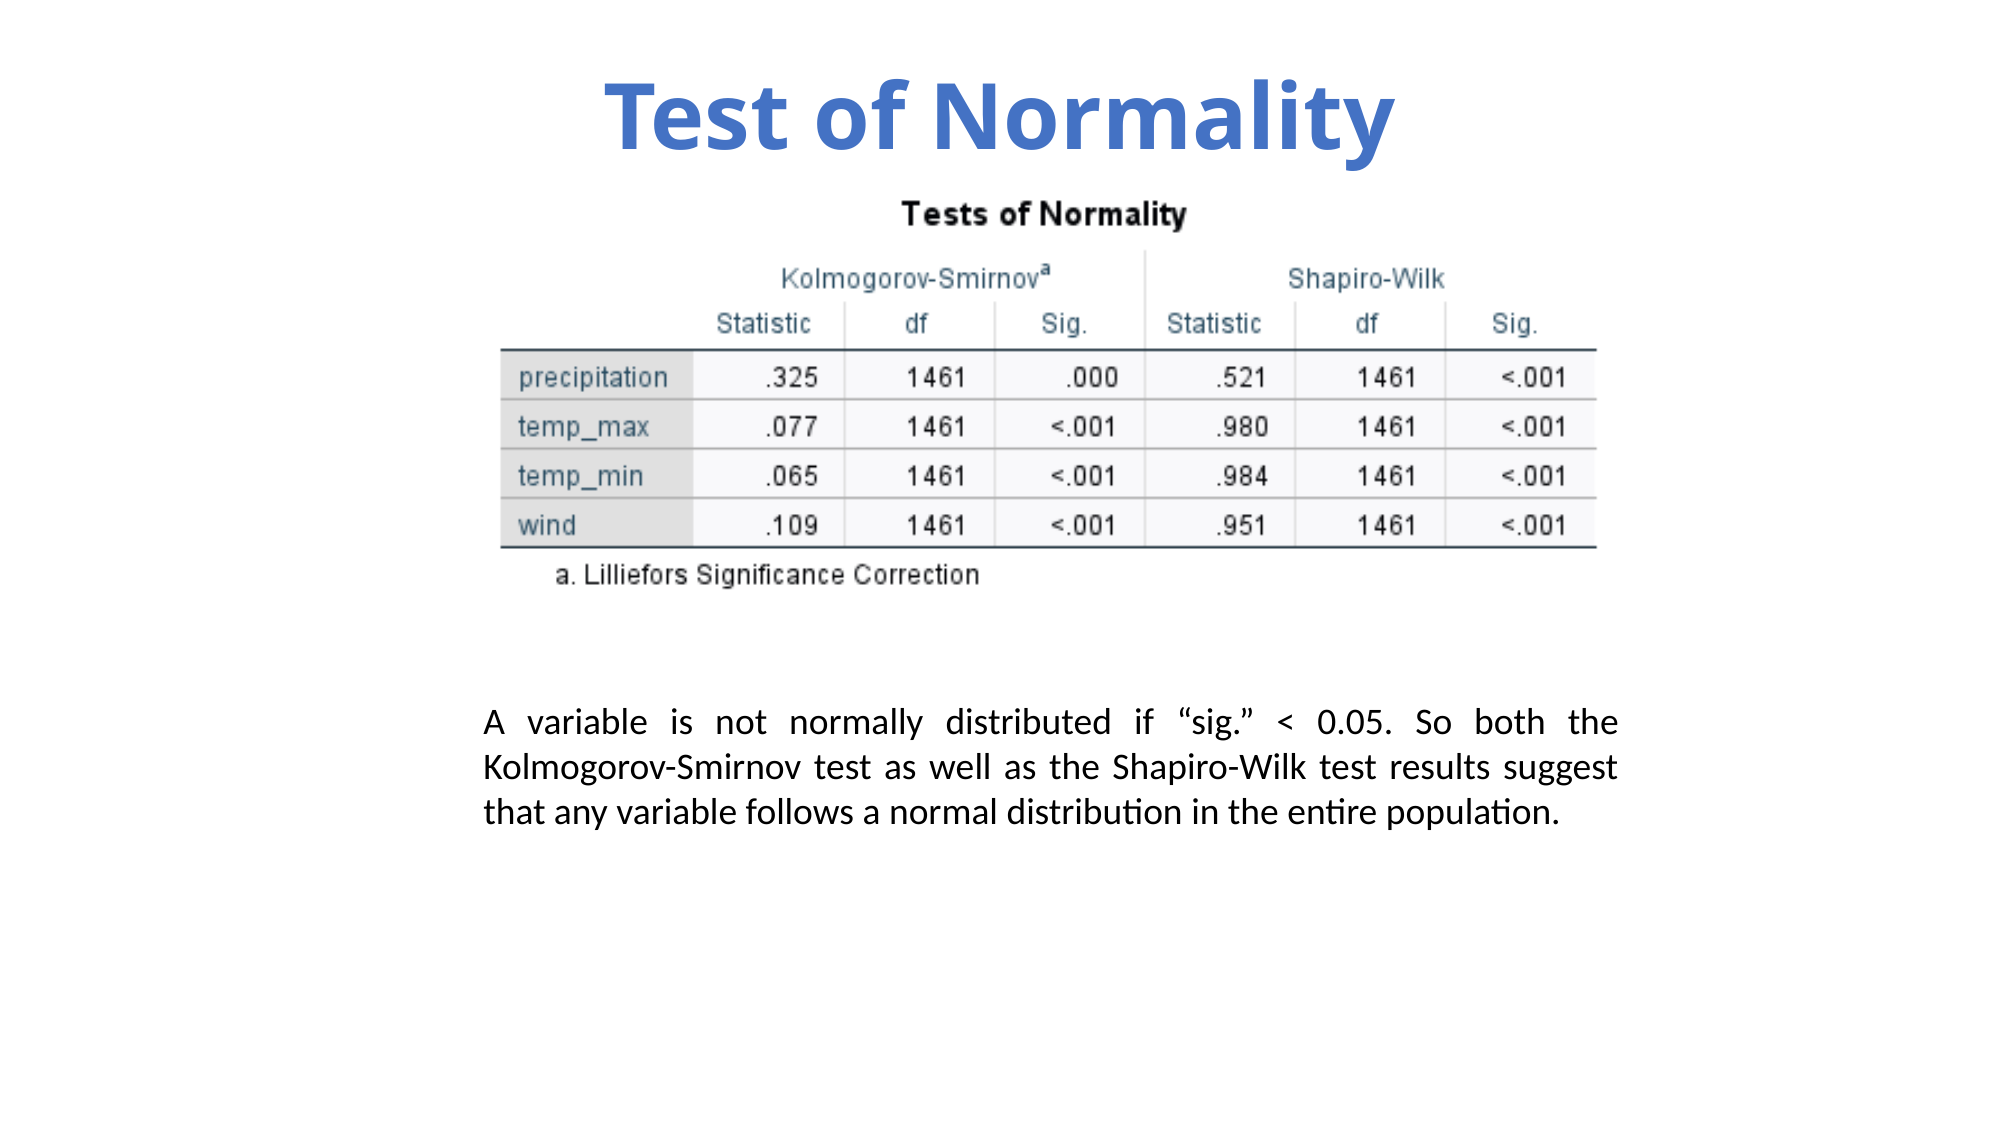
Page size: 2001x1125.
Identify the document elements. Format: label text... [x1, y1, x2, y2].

picture [490, 179, 1613, 614]
text_box A variable is not normally distributed if “sig.” < 0.05. So both the Kolmogorov-Smirnov test as well as the Shapiro-Wilk test results suggest that any variable follows a normal distribution in the entire population. [468, 689, 1635, 840]
title Test of Normality [137, 59, 1863, 180]
